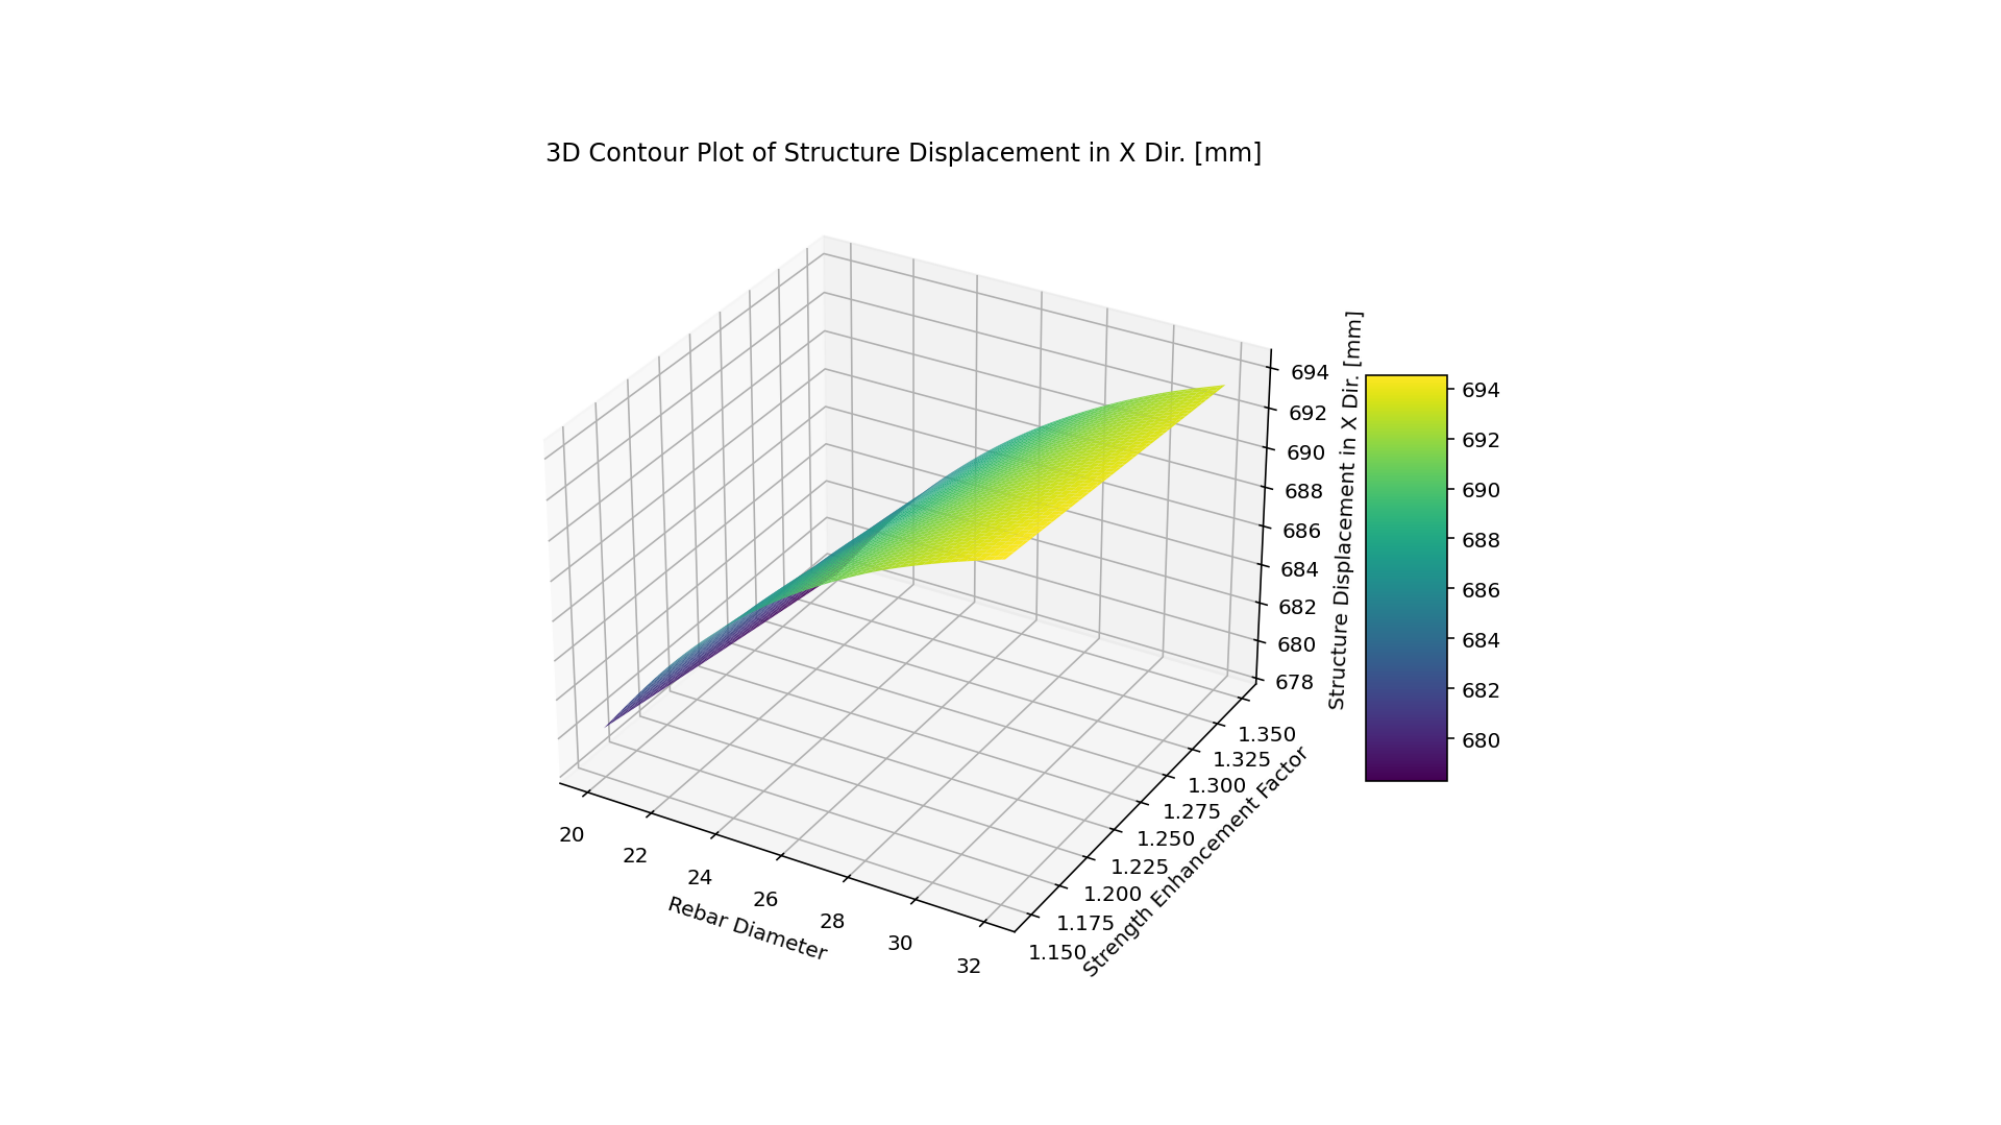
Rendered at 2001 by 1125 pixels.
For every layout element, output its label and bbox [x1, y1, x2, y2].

picture [483, 127, 1517, 998]
